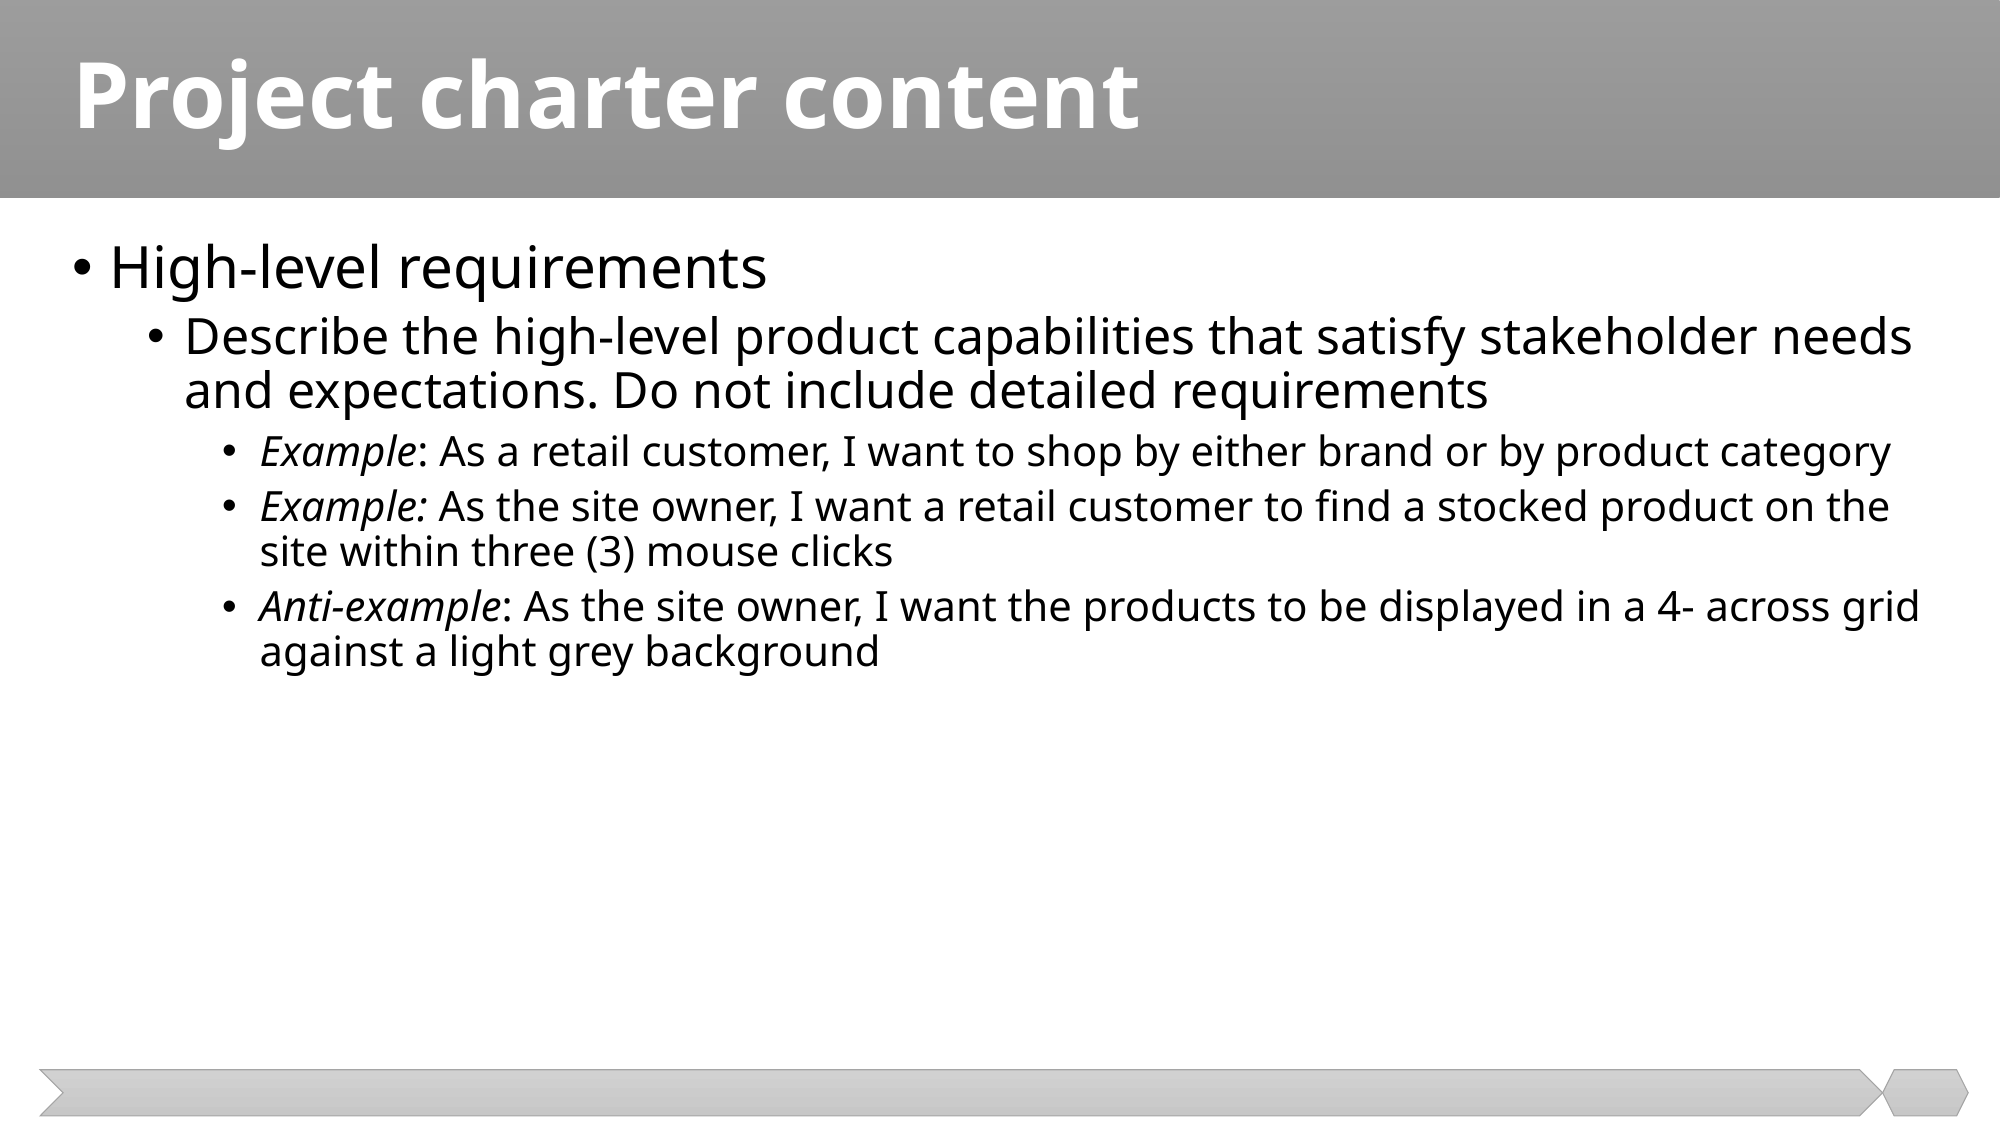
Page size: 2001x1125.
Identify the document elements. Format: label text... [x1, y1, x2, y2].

list High-level requirements Describe the high-level product capabilities that satisfy stakeholder needs and expectations. Do not include detailed requirements Example: As a retail customer, I want to shop by either brand or by product category Example: As the site owner, I want a retail customer to ﬁnd a stocked product on the site within three (3) mouse clicks Anti-example: As the site owner, I want the products to be displayed in a 4- across grid against a light grey background [56, 230, 1969, 1010]
title Project charter content [56, 0, 1969, 199]
